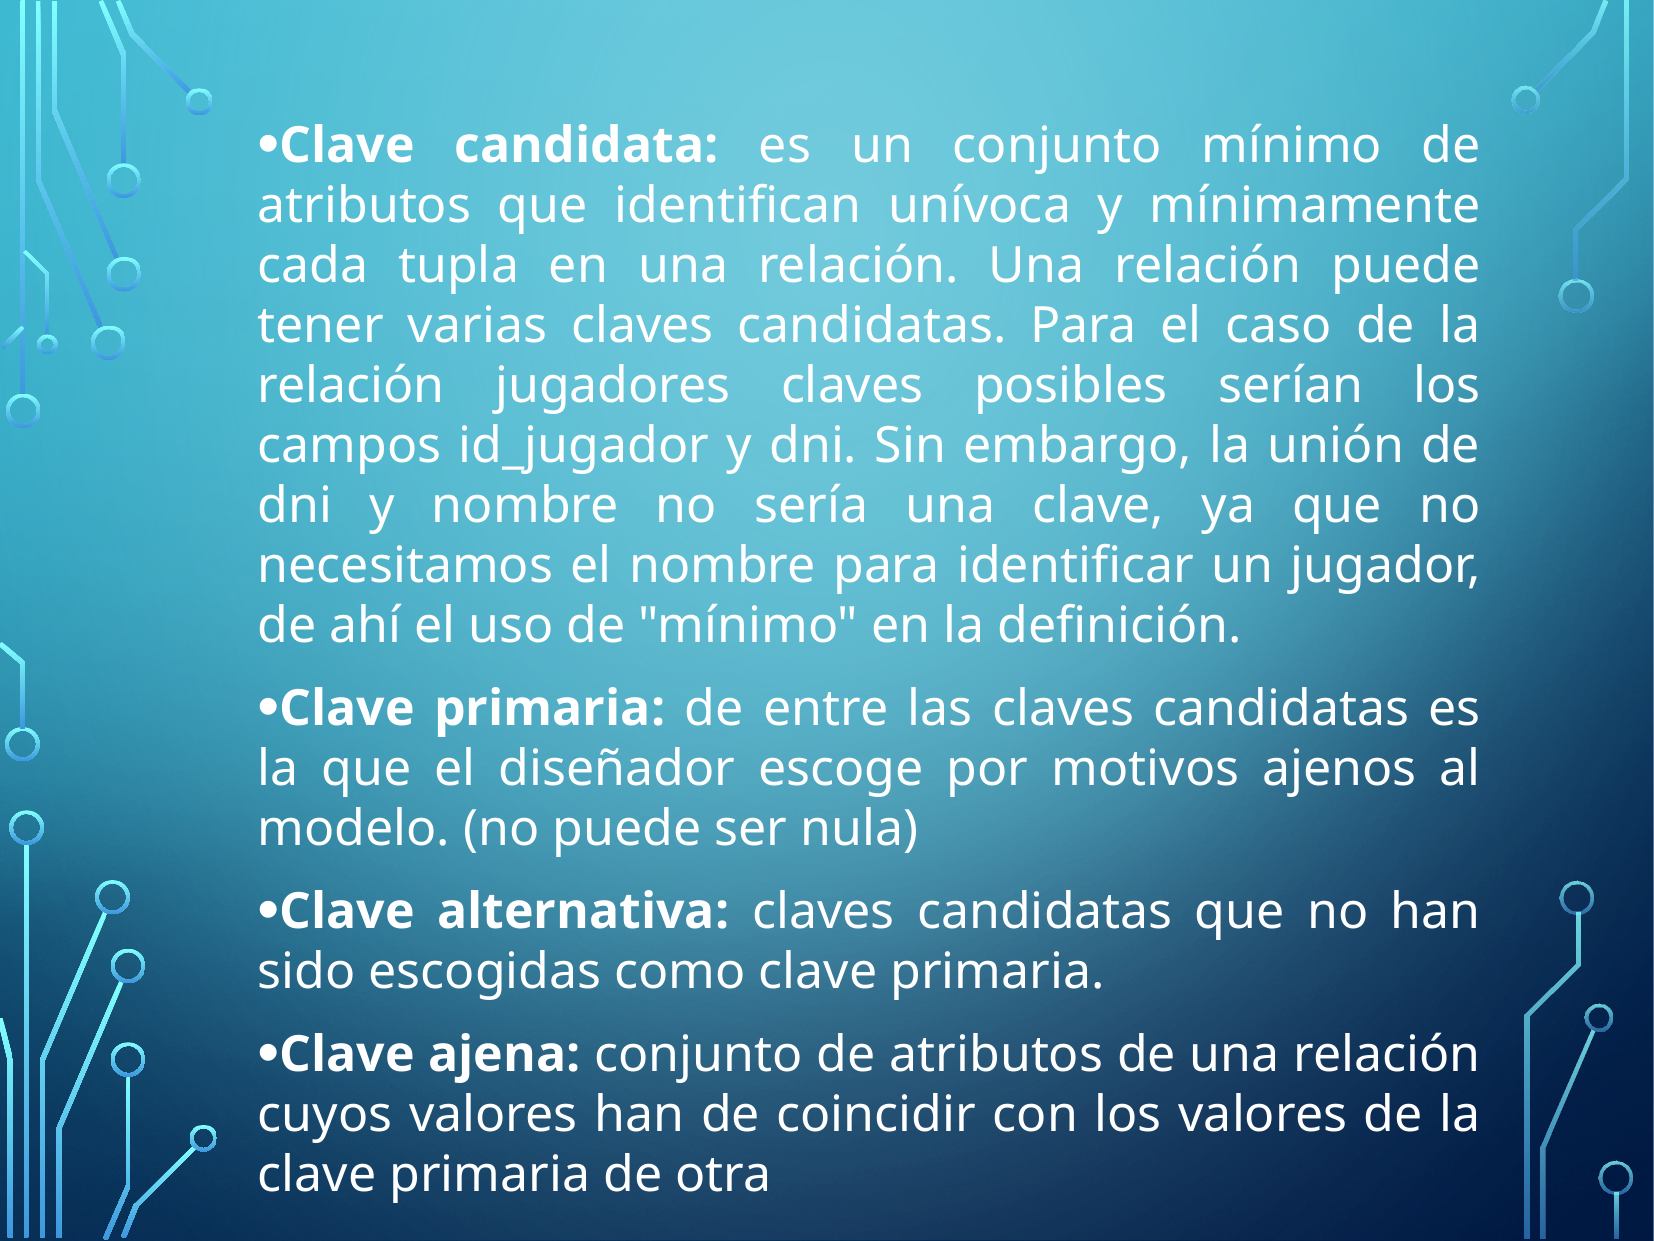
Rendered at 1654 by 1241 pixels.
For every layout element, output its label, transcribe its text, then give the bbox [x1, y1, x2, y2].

list Clave candidata: es un conjunto mínimo de atributos que identifican unívoca y mínimamente cada tupla en una relación. Una relación puede tener varias claves candidatas. Para el caso de la relación jugadores claves posibles serían los campos id_jugador y dni. Sin embargo, la unión de dni y nombre no sería una clave, ya que no necesitamos el nombre para identificar un jugador, de ahí el uso de "mínimo" en la definición. Clave primaria: de entre las claves candidatas es la que el diseñador escoge por motivos ajenos al modelo. (no puede ser nula) Clave alternativa: claves candidatas que no han sido escogidas como clave primaria. Clave ajena: conjunto de atributos de una relación cuyos valores han de coincidir con los valores de la clave primaria de otra [168, 22, 1497, 1210]
